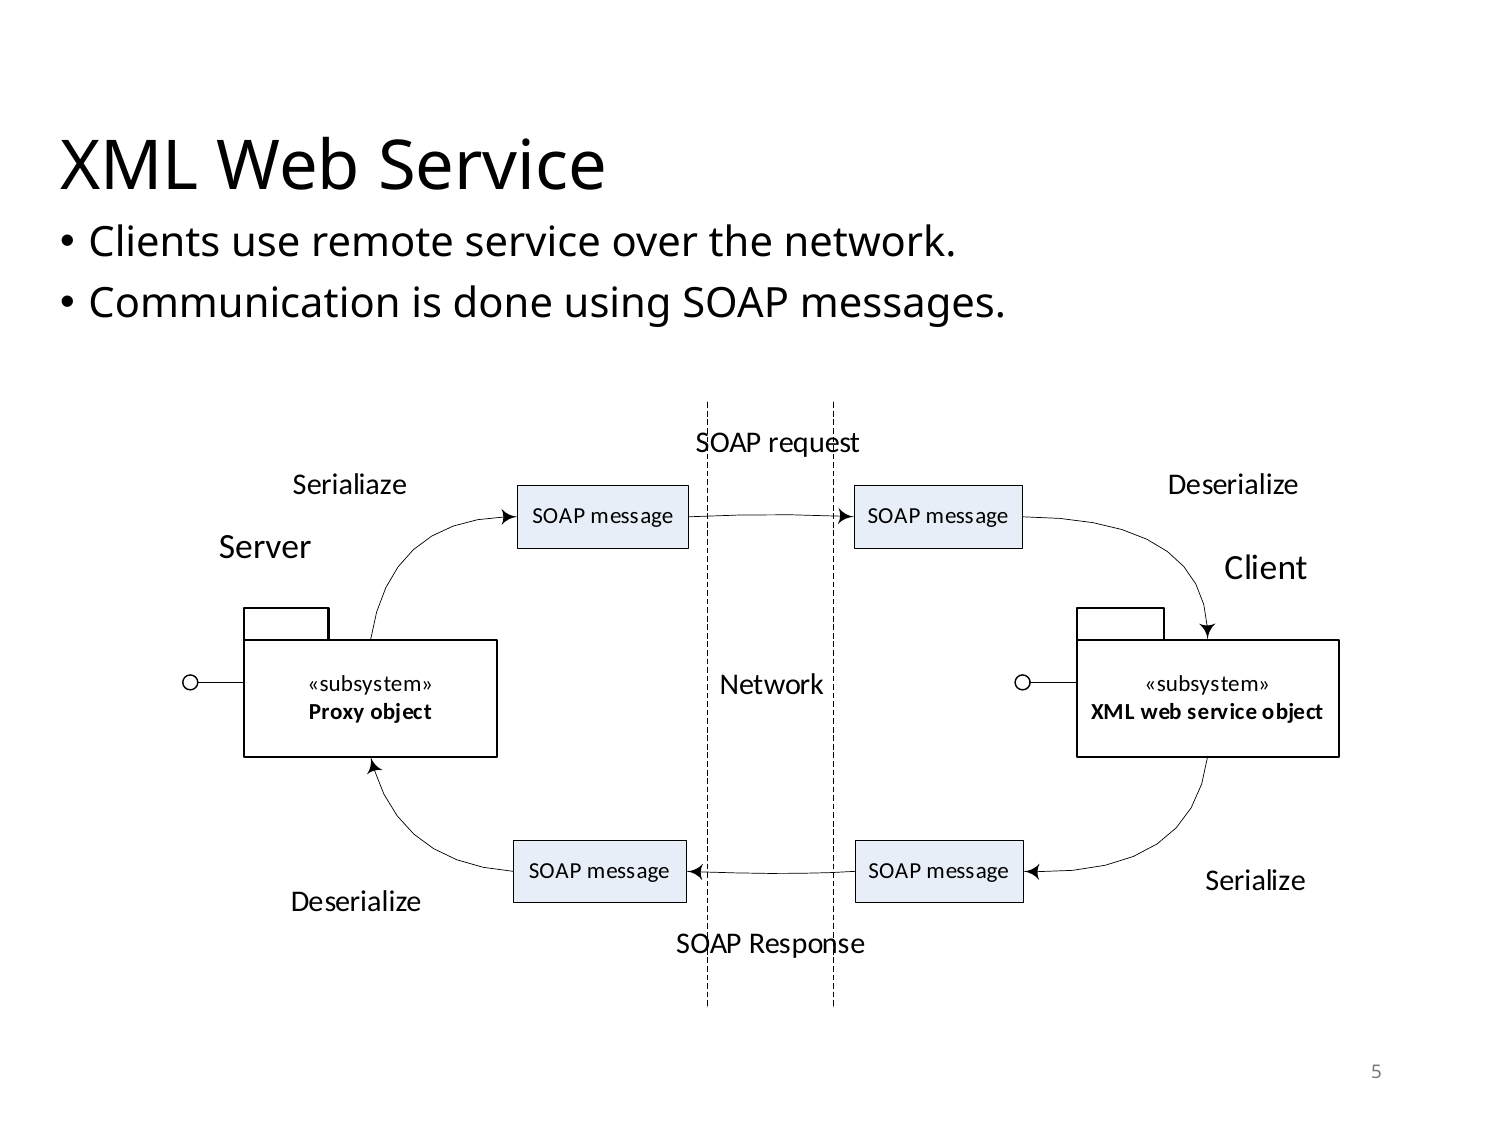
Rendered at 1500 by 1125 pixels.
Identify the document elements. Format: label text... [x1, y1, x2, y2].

slide_number 5 [1059, 1042, 1397, 1103]
list Clients use remote service over the network. Communication is done using SOAP messages. [45, 213, 1459, 1023]
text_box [132, 396, 1368, 1011]
title XML Web Service [45, 37, 1455, 213]
